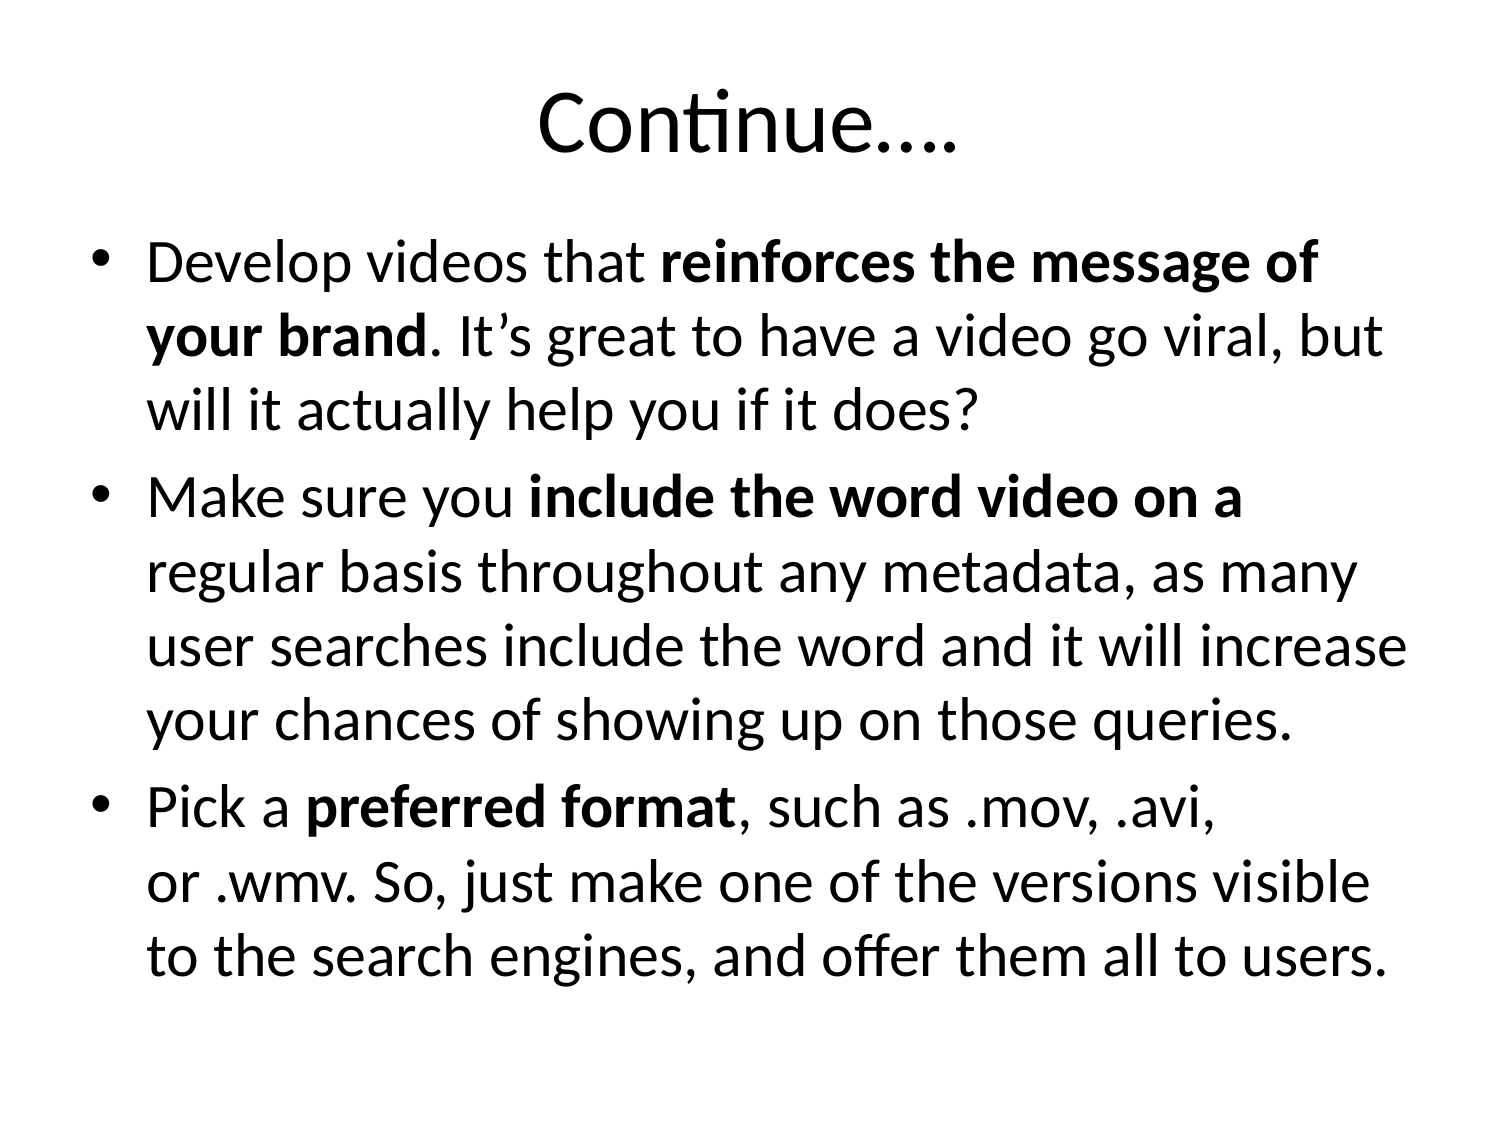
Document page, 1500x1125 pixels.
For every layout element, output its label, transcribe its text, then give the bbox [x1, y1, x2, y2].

list Develop videos that reinforces the message of your brand. It’s great to have a video go viral, but will it actually help you if it does? Make sure you include the word video on a regular basis throughout any metadata, as many user searches include the word and it will increase your chances of showing up on those queries. Pick a preferred format, such as .mov, .avi, or .wmv. So, just make one of the versions visible to the search engines, and offer them all to users. [75, 212, 1425, 1005]
title Continue…. [75, 45, 1425, 188]
